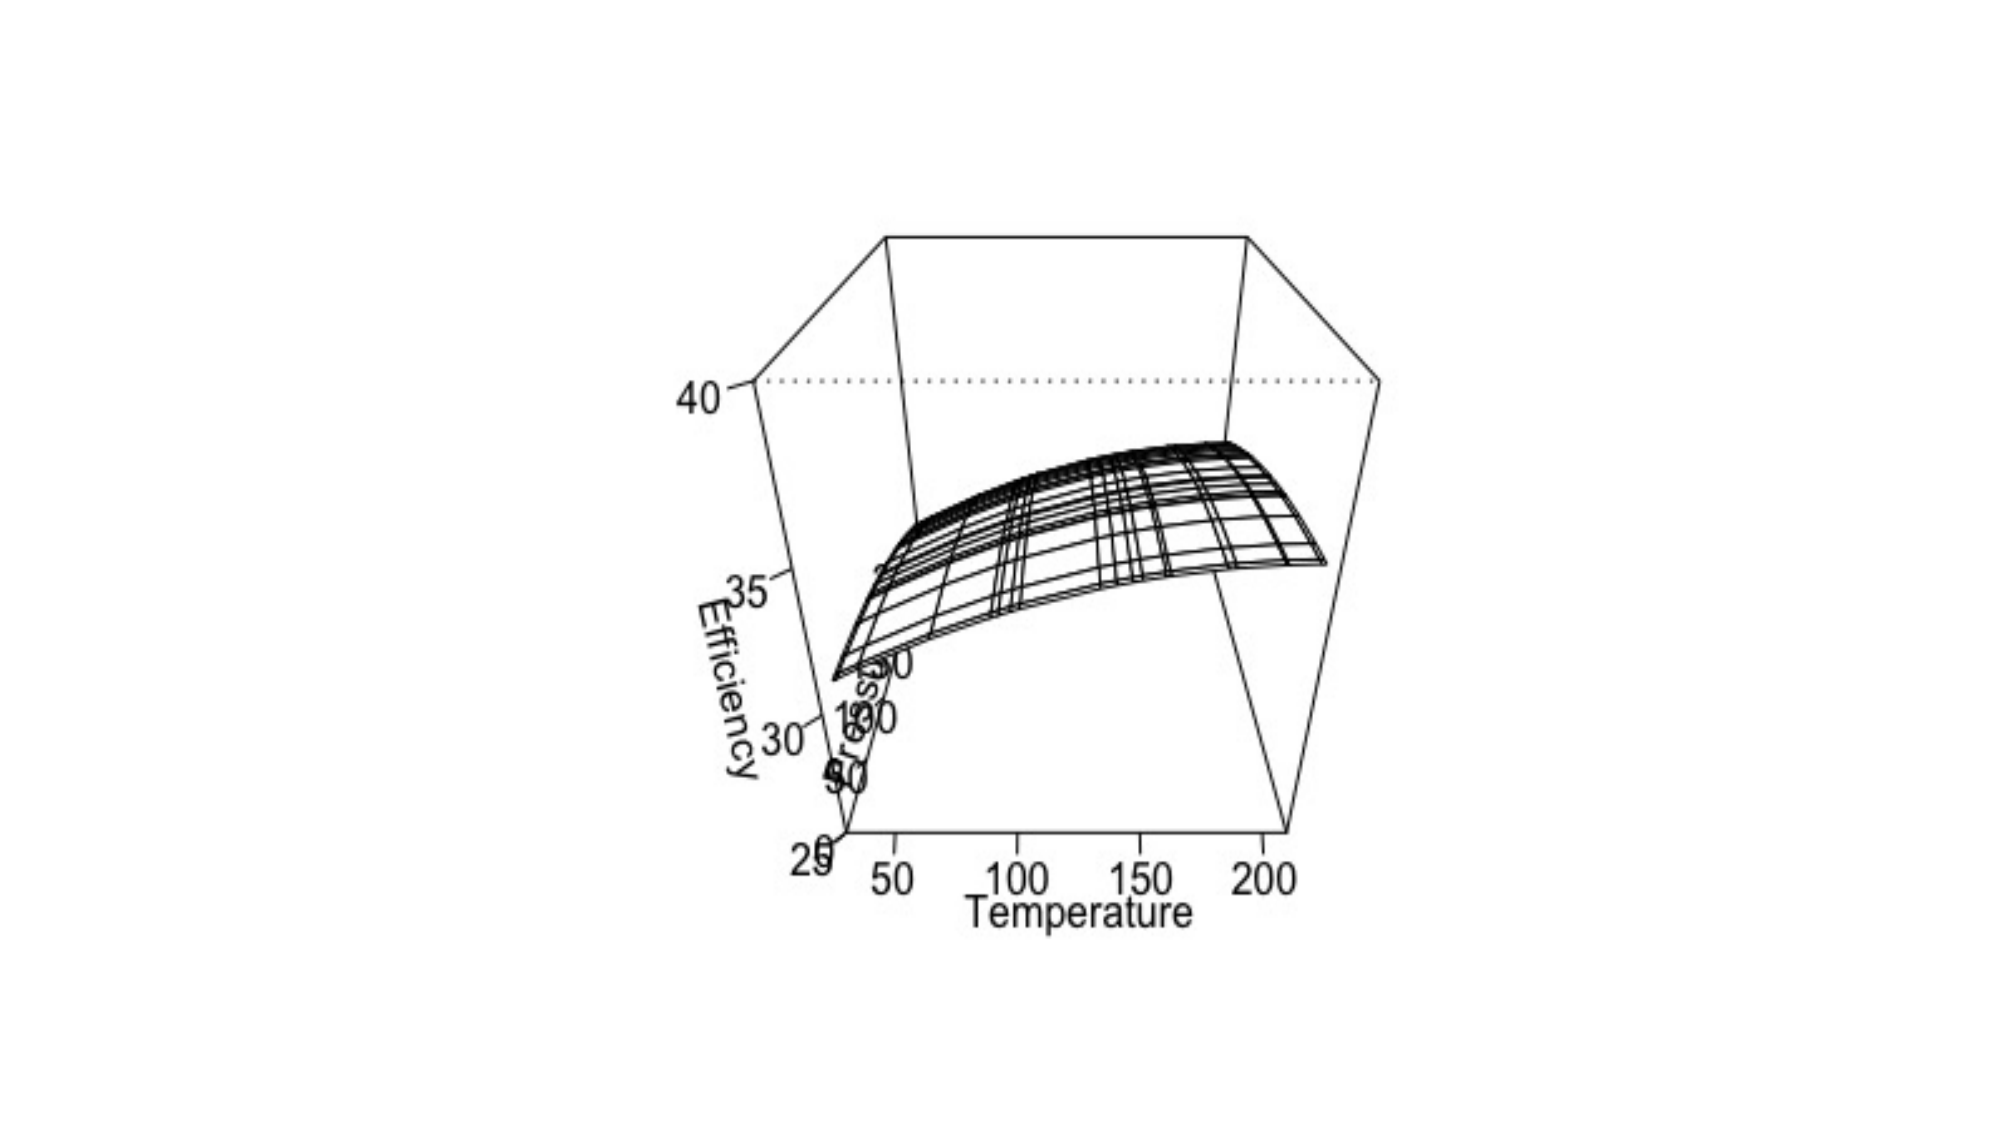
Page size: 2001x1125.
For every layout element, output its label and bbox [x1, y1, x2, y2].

picture [333, 0, 1705, 1125]
